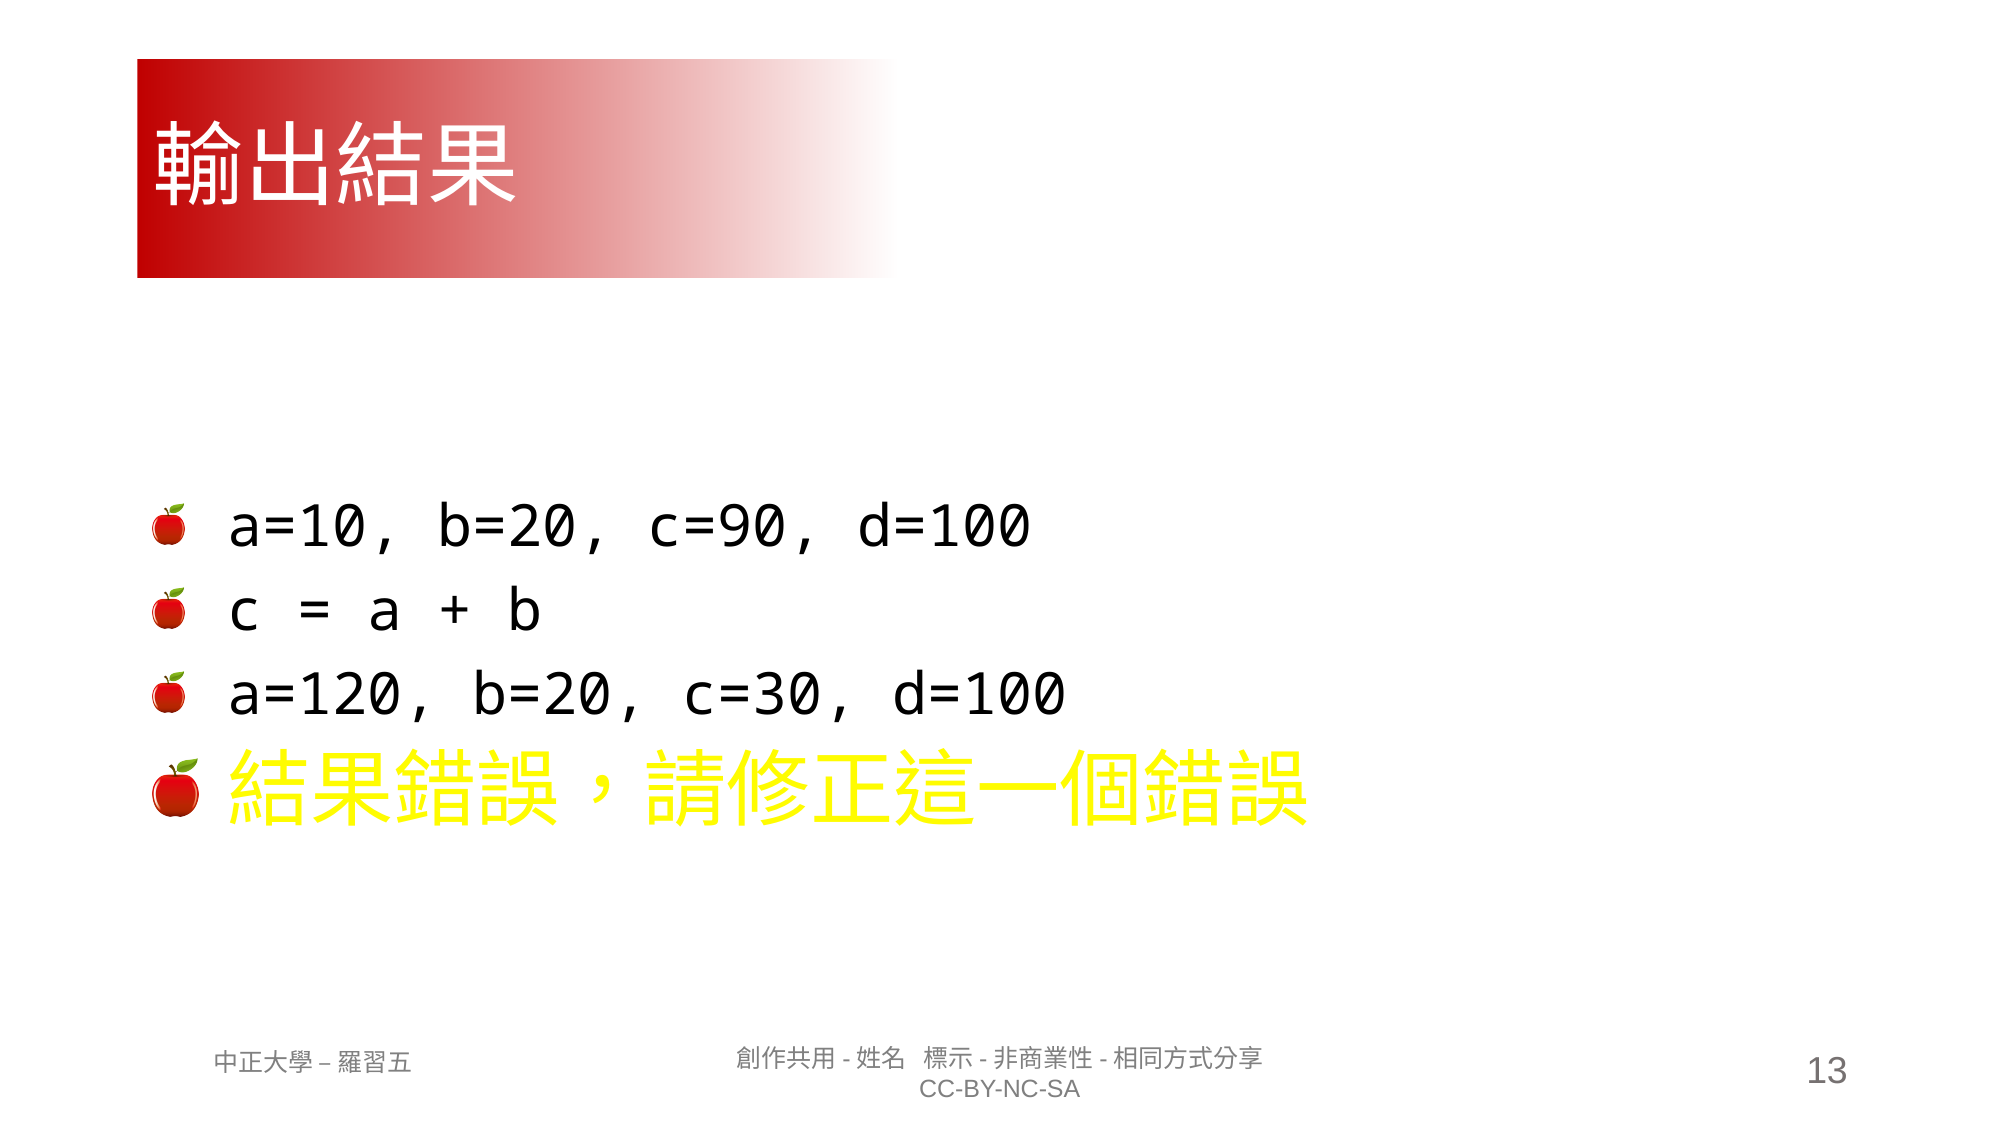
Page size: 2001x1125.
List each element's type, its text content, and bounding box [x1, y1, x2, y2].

picture [152, 587, 194, 629]
list a=10, b=20, c=90, d=100 c = a + b a=120, b=20, c=30, d=100 結果錯誤，請修正這一個錯誤 [137, 308, 1863, 1026]
picture [152, 758, 211, 817]
picture [152, 503, 194, 545]
picture [152, 671, 194, 713]
title 輸出結果 [137, 59, 1863, 278]
